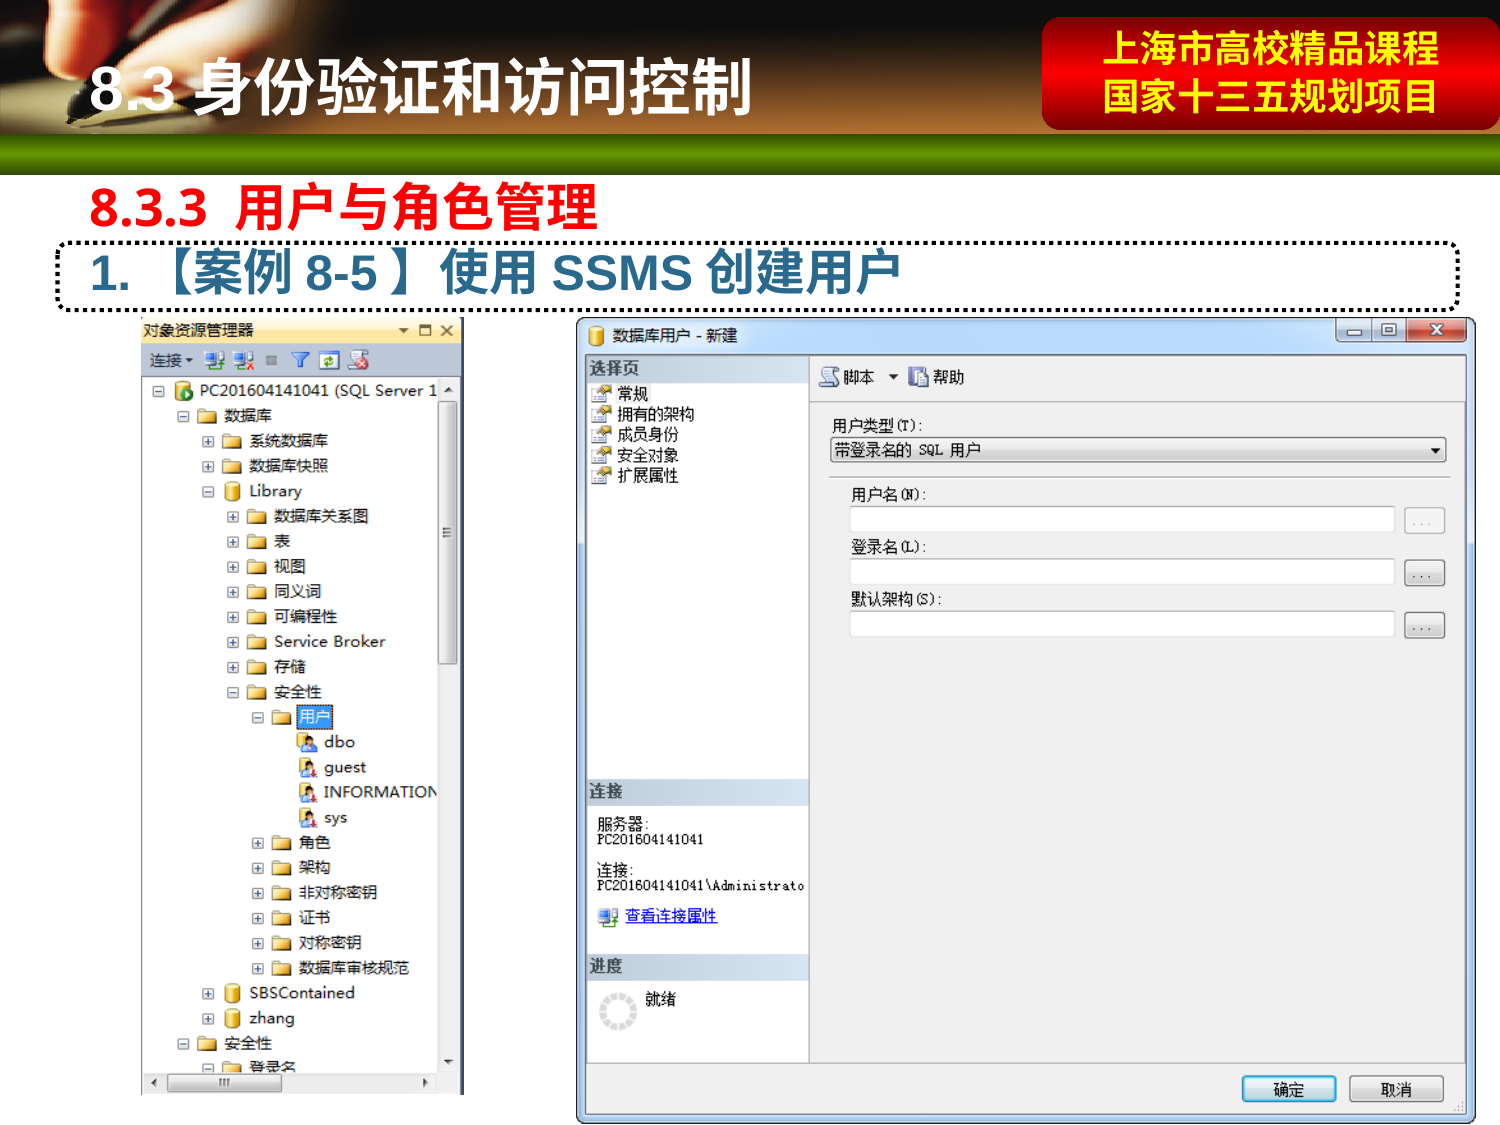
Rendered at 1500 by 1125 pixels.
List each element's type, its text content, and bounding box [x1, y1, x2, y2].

text_box [57, 242, 1458, 311]
text_box 上海市高校精品课程 国家十三五规划项目 [1042, 16, 1500, 131]
picture [0, 0, 1500, 134]
picture [141, 316, 465, 1096]
text_box 8.3身份验证和访问控制 [75, 40, 1079, 130]
picture [576, 316, 1476, 1124]
text_box [157, 932, 571, 1112]
text_box 8.3.3 用户与角色管理 1.【案例8-5】使用SSMS创建用户 [75, 174, 1424, 308]
